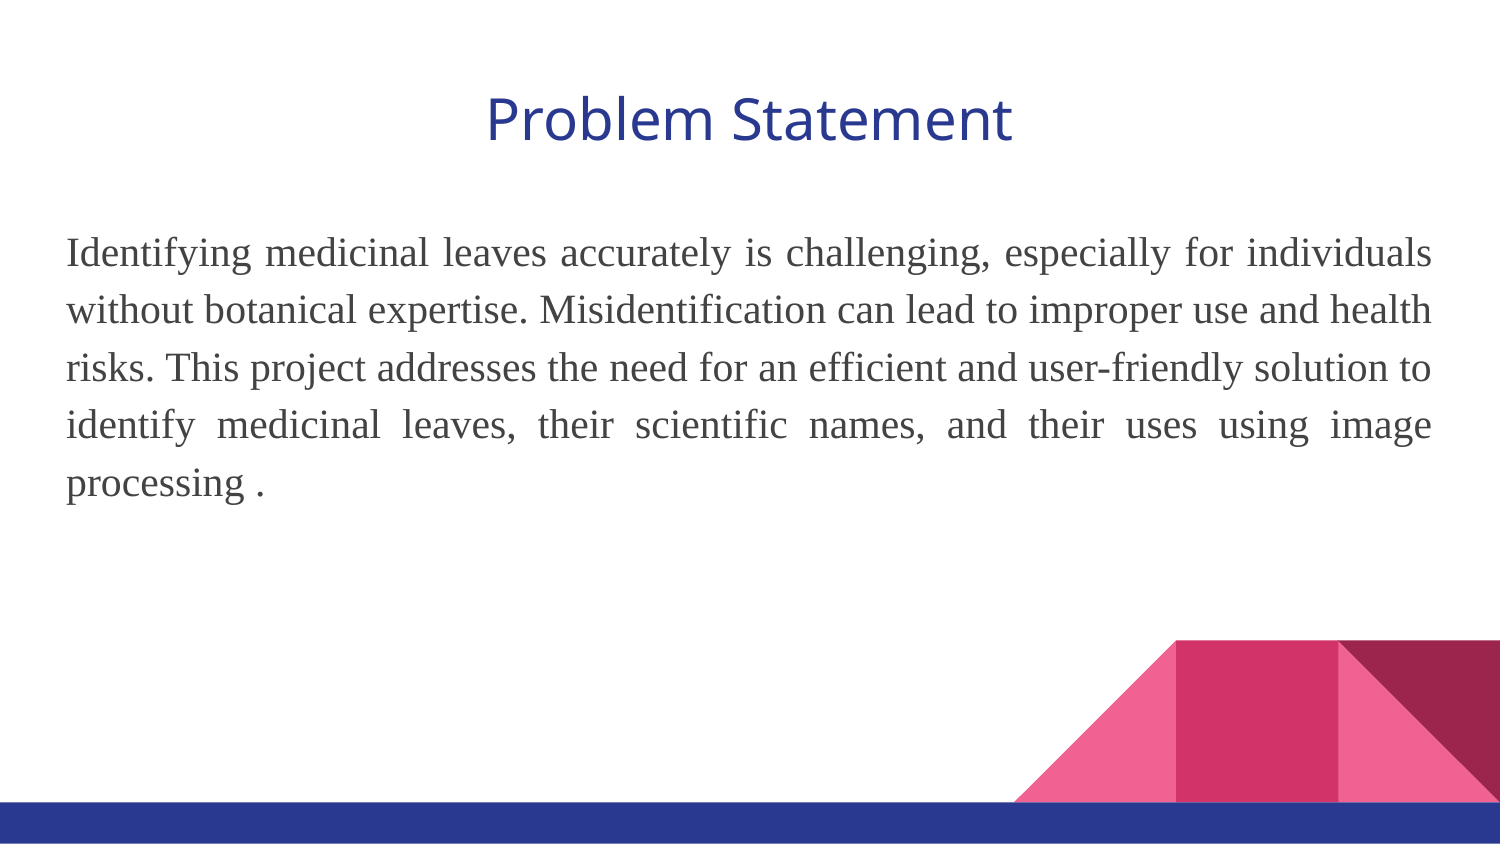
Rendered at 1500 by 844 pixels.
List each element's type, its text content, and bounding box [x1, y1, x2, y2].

list Identifying medicinal leaves accurately is challenging, especially for individuals without botanical expertise. Misidentification can lead to improper use and health risks. This project addresses the need for an efficient and user-friendly solution to identify medicinal leaves, their scientific names, and their uses using image processing . [51, 201, 1449, 750]
title Problem Statement [51, 67, 1449, 167]
